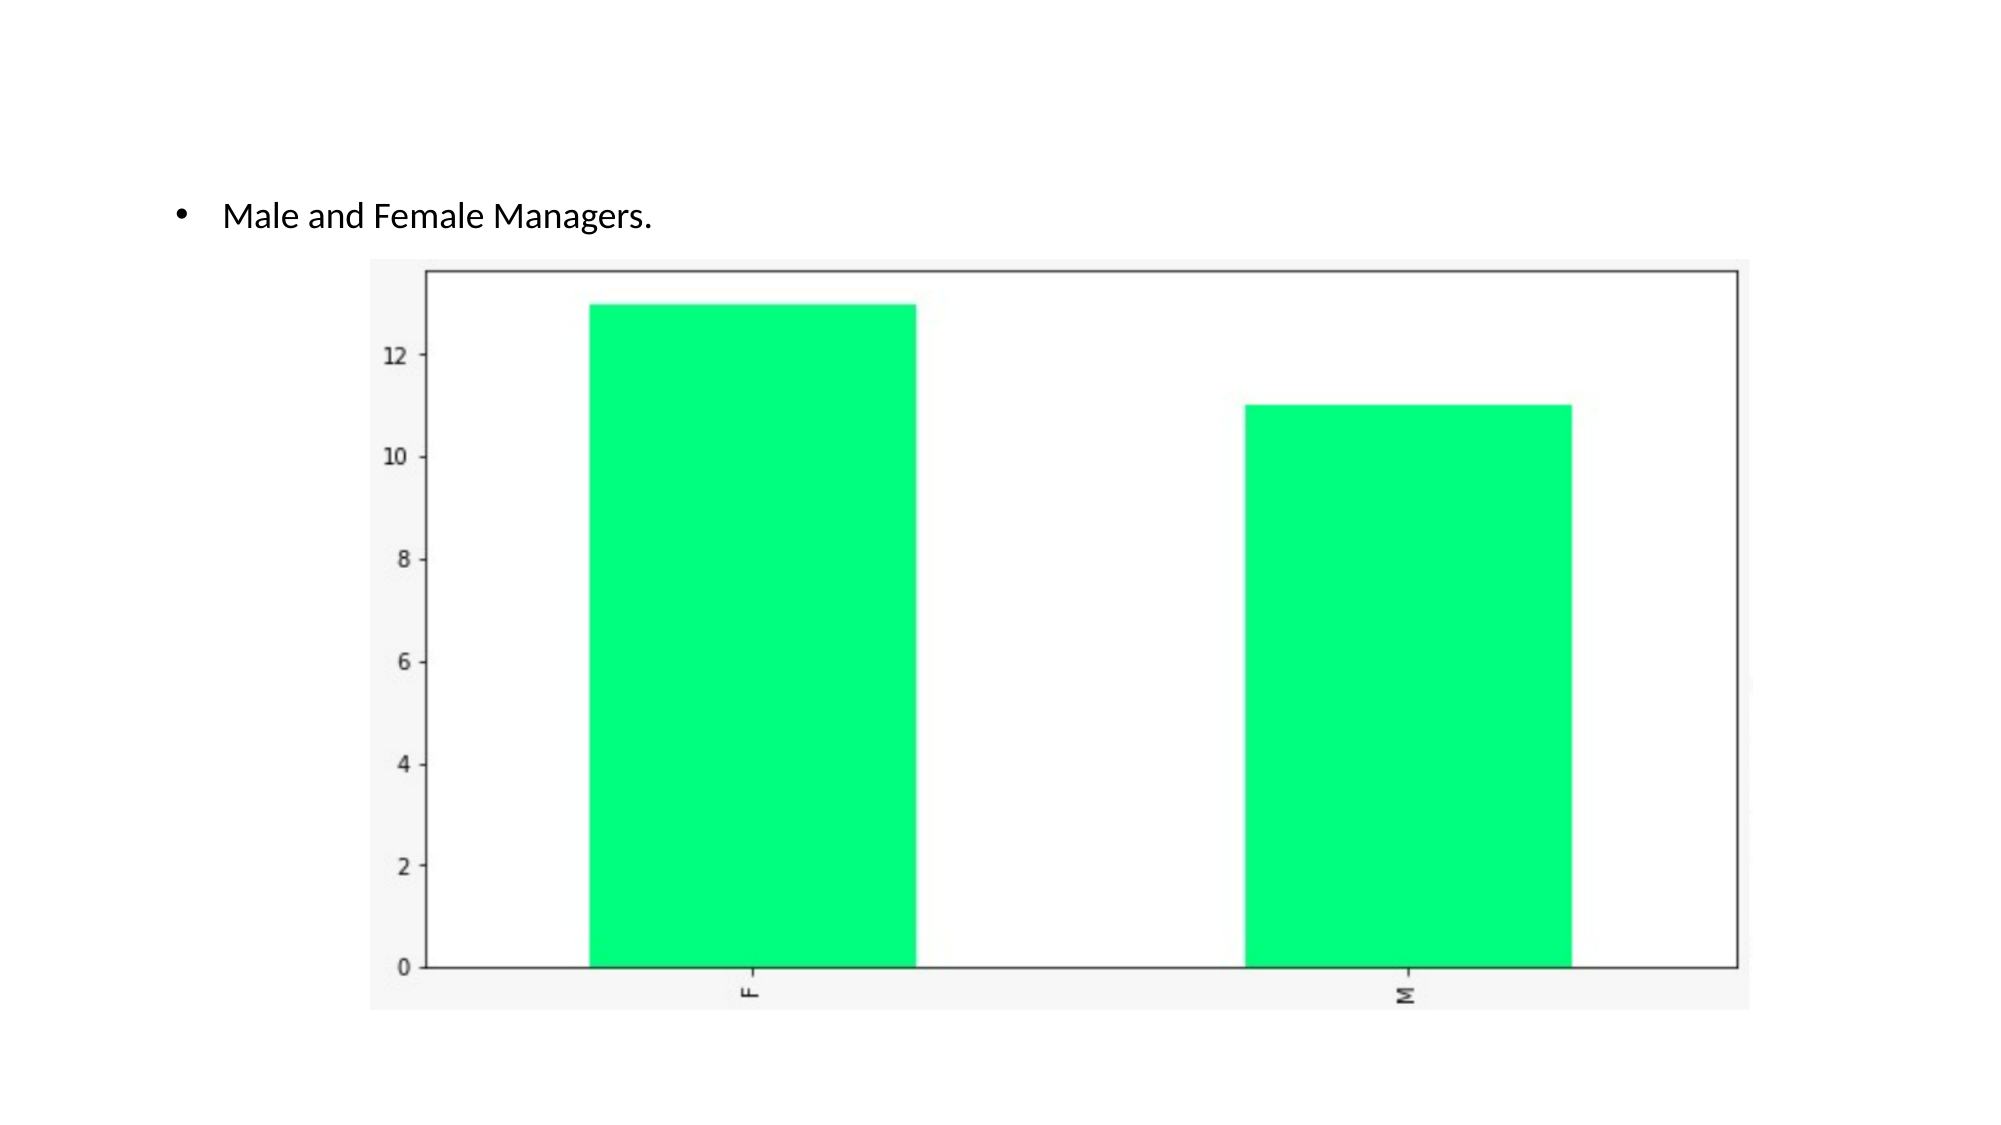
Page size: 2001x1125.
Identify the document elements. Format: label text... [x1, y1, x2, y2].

text_box Male and Female Managers. [160, 184, 1348, 244]
picture [370, 259, 1753, 1010]
